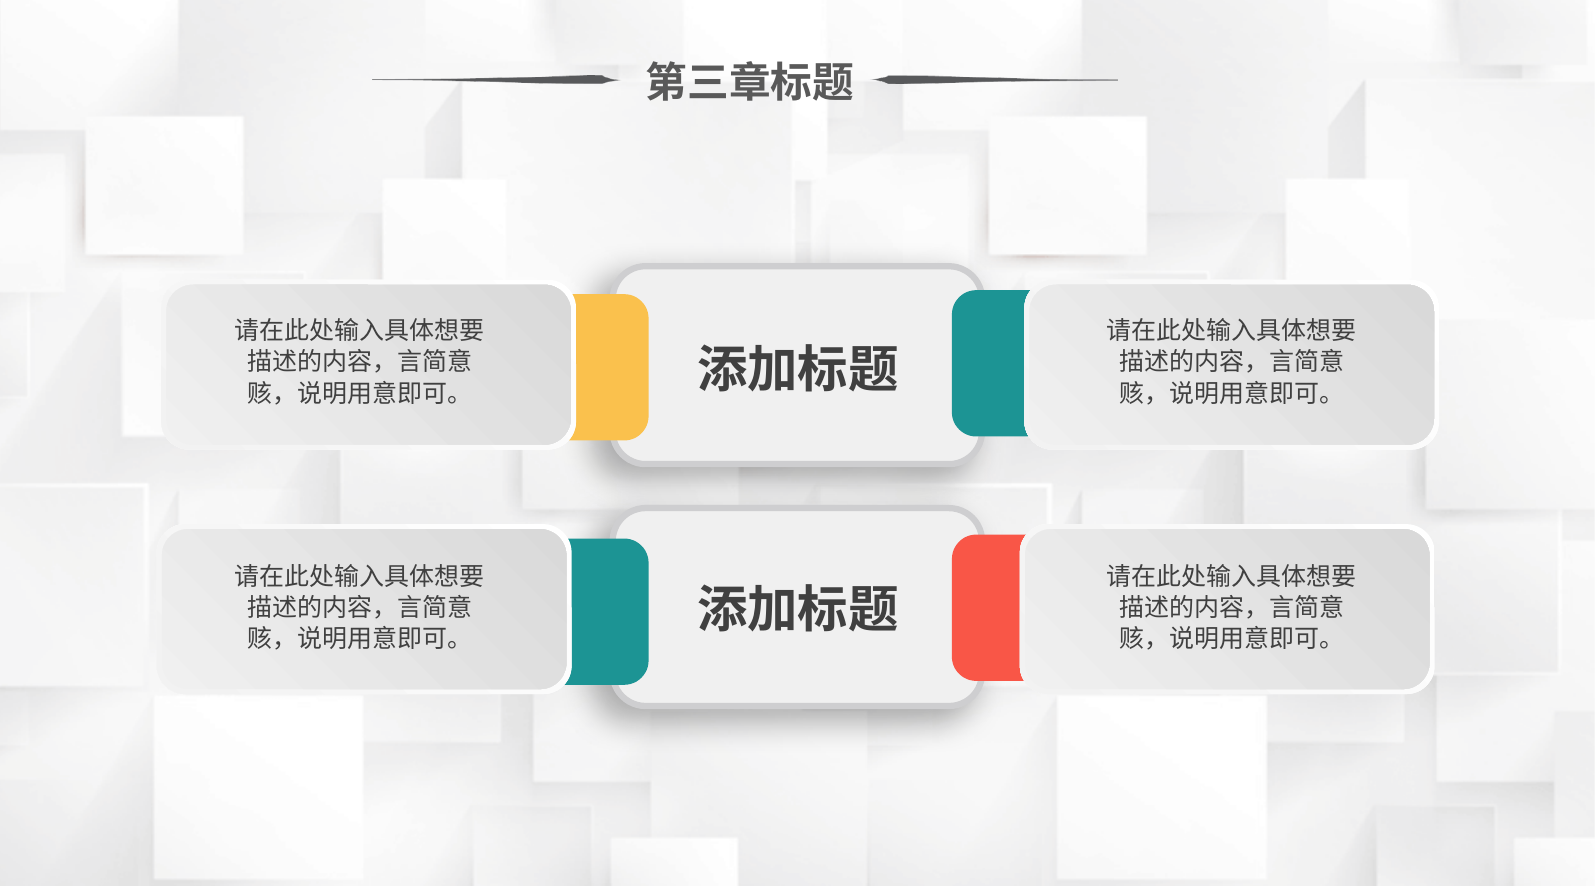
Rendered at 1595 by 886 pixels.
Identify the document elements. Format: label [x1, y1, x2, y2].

text_box [581, 293, 649, 441]
picture [0, 0, 1595, 886]
text_box [576, 538, 649, 686]
text_box [160, 279, 577, 450]
text_box [1024, 279, 1440, 450]
text_box [951, 289, 1019, 437]
text_box [156, 523, 572, 695]
text_box [1019, 523, 1435, 695]
text_box [951, 534, 1014, 682]
